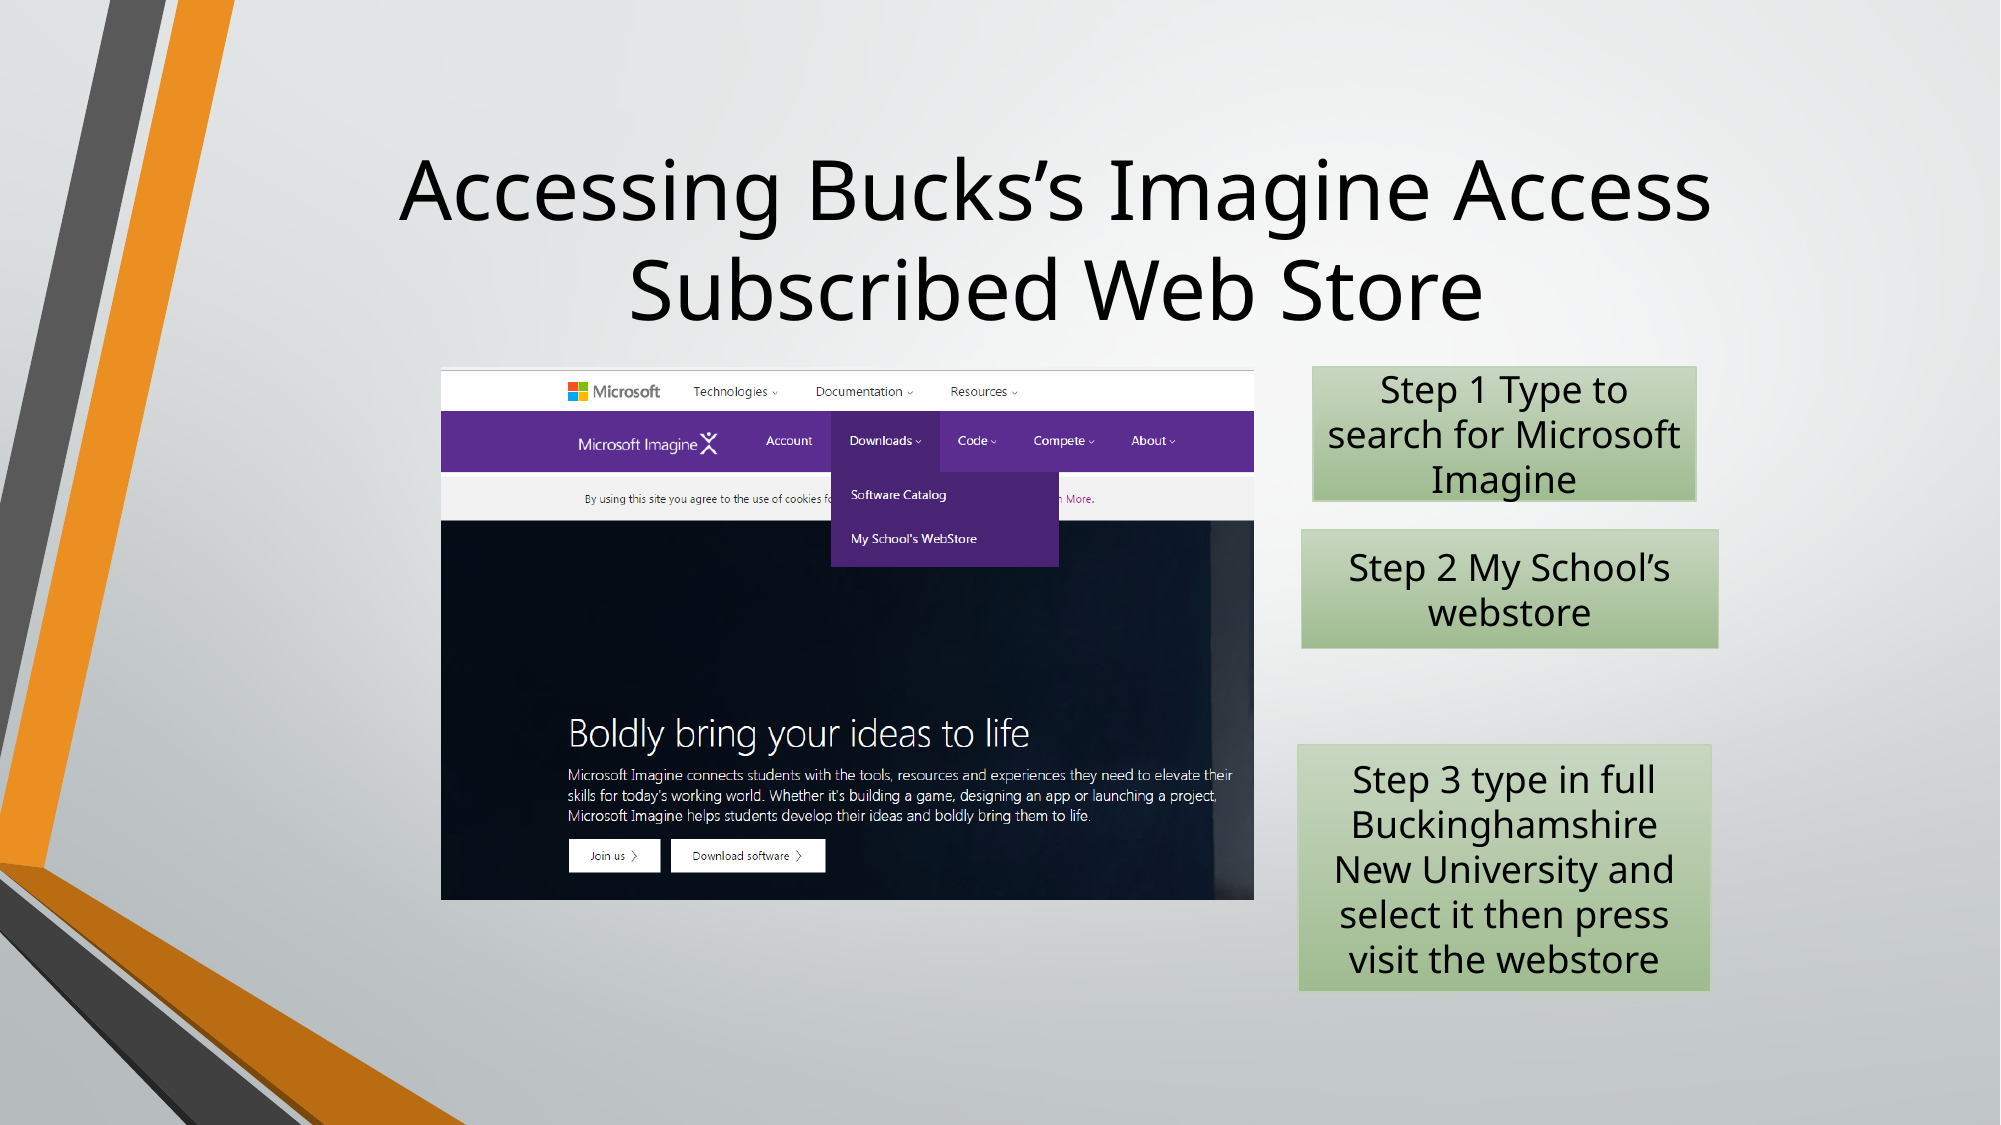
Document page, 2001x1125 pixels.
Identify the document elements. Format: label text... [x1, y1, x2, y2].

text_box Step 1 Type to search for Microsoft Imagine [1312, 366, 1697, 502]
text_box Step 2 My School’s webstore [1301, 529, 1719, 649]
title Accessing Bucks’s Imagine Access Subscribed Web Store [214, 75, 1900, 400]
text_box Step 3 type in full Buckinghamshire New University and select it then press visit the webstore [1297, 744, 1712, 993]
picture [440, 366, 1254, 900]
